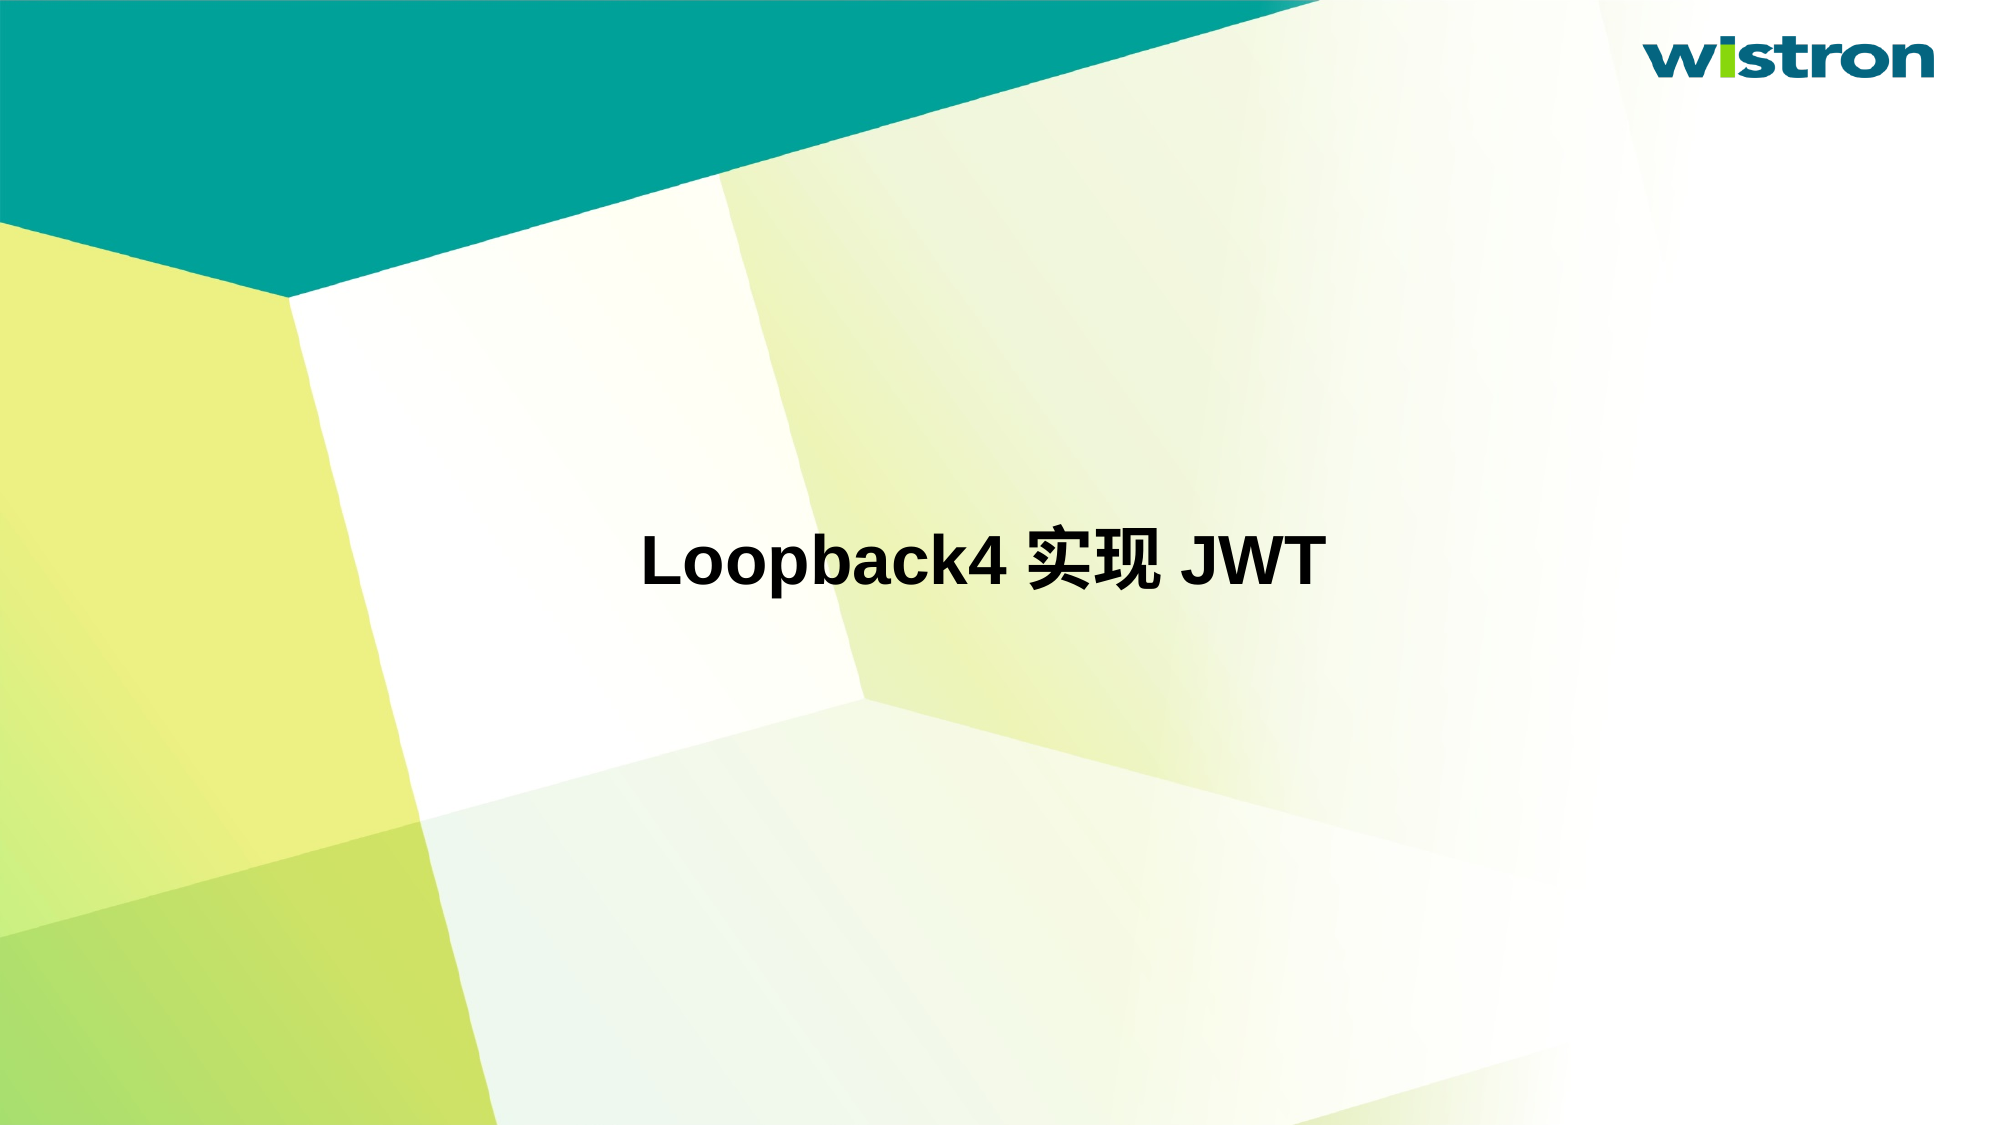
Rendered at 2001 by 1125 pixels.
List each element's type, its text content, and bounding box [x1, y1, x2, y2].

picture [0, 0, 2000, 1125]
text_box Loopback4实现JWT [236, 431, 1731, 670]
